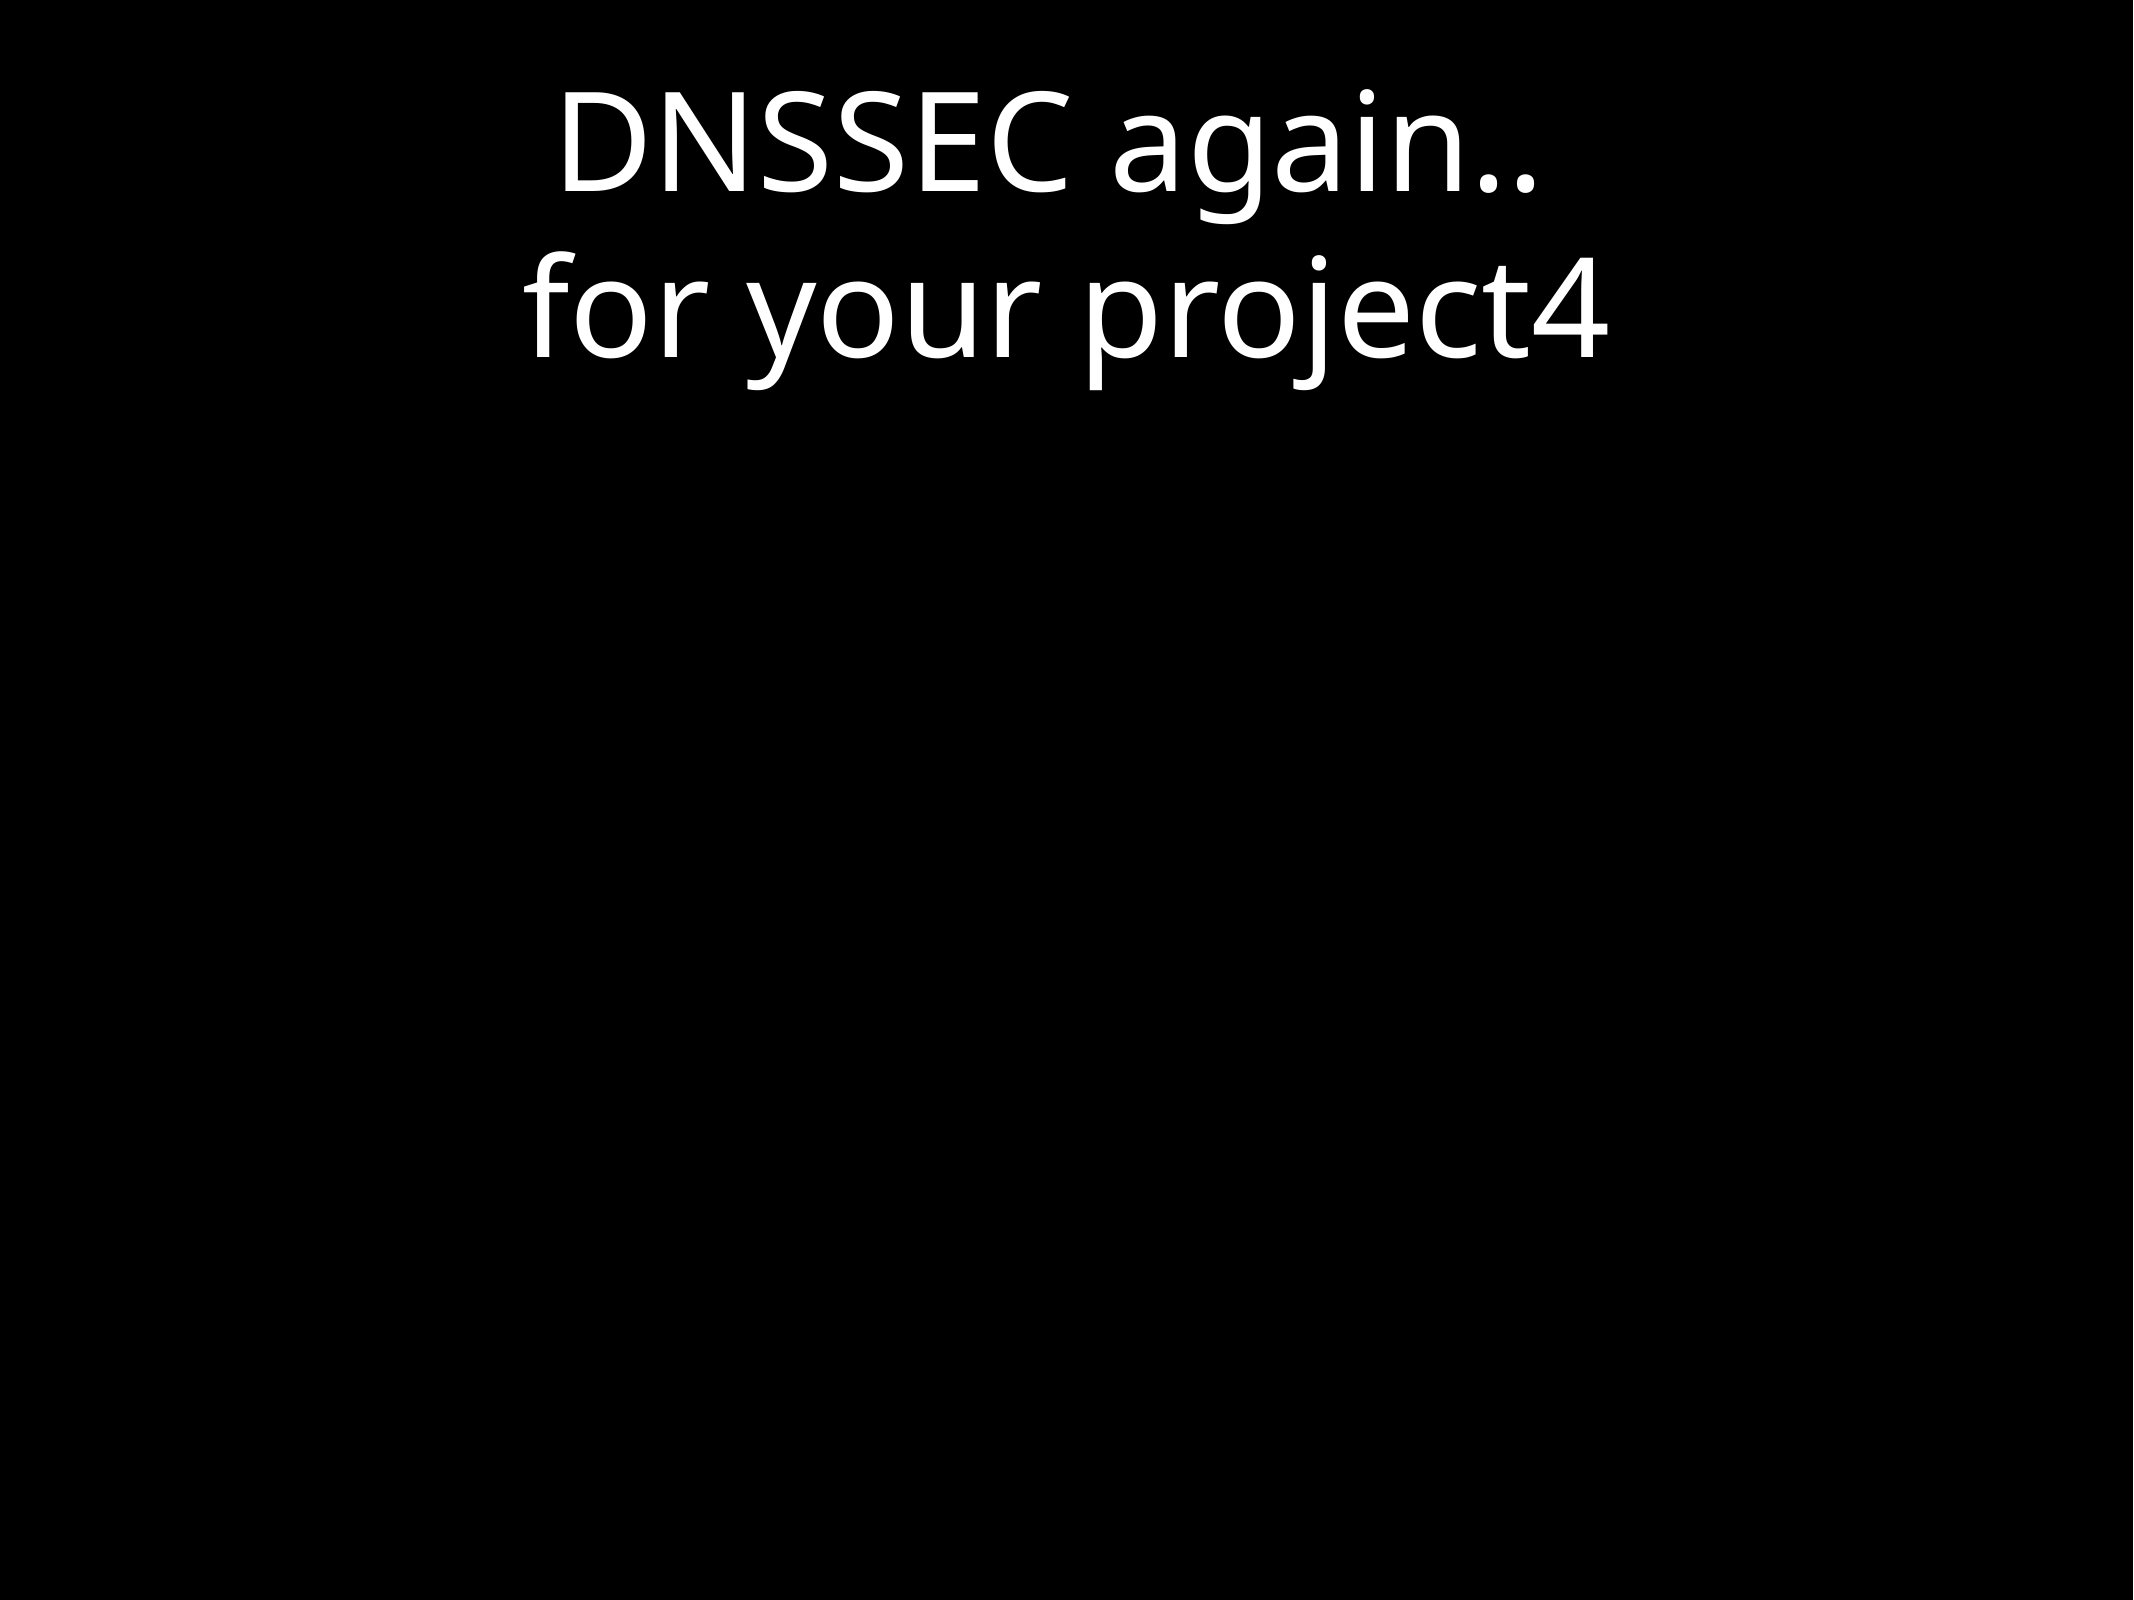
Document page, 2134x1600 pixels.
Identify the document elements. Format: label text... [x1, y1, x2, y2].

title DNSSEC again.. for your project4 [155, 41, 1978, 397]
